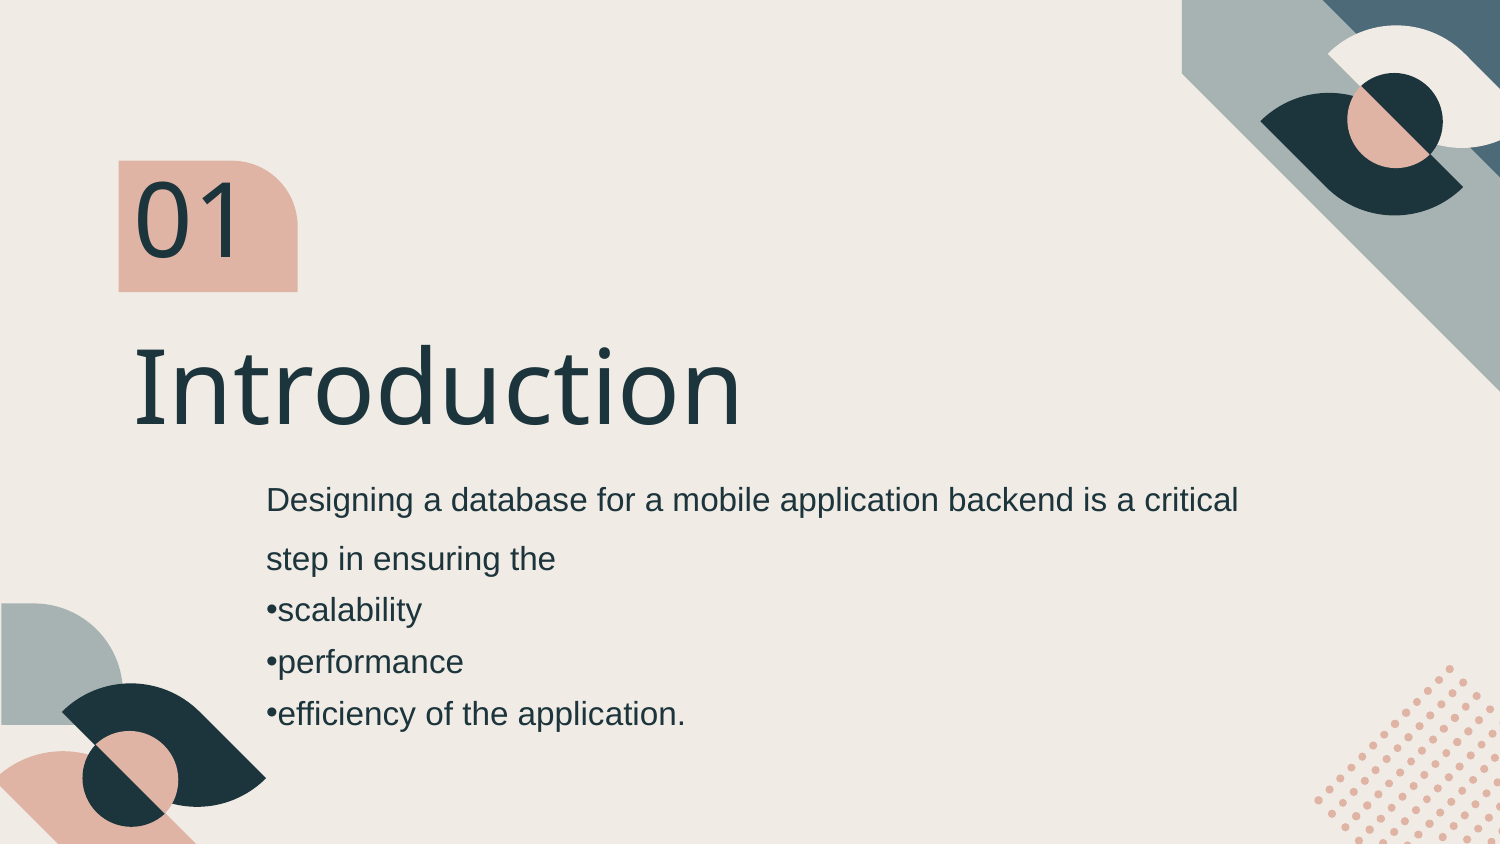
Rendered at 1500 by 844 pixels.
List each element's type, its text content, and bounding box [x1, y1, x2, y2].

list 01 [118, 159, 303, 267]
title Introduction [118, 323, 1248, 455]
list Designing a database for a mobile application backend is a critical step in ensuring the scalability performance efficiency of the application. [251, 450, 1277, 822]
text_box [116, 158, 300, 295]
